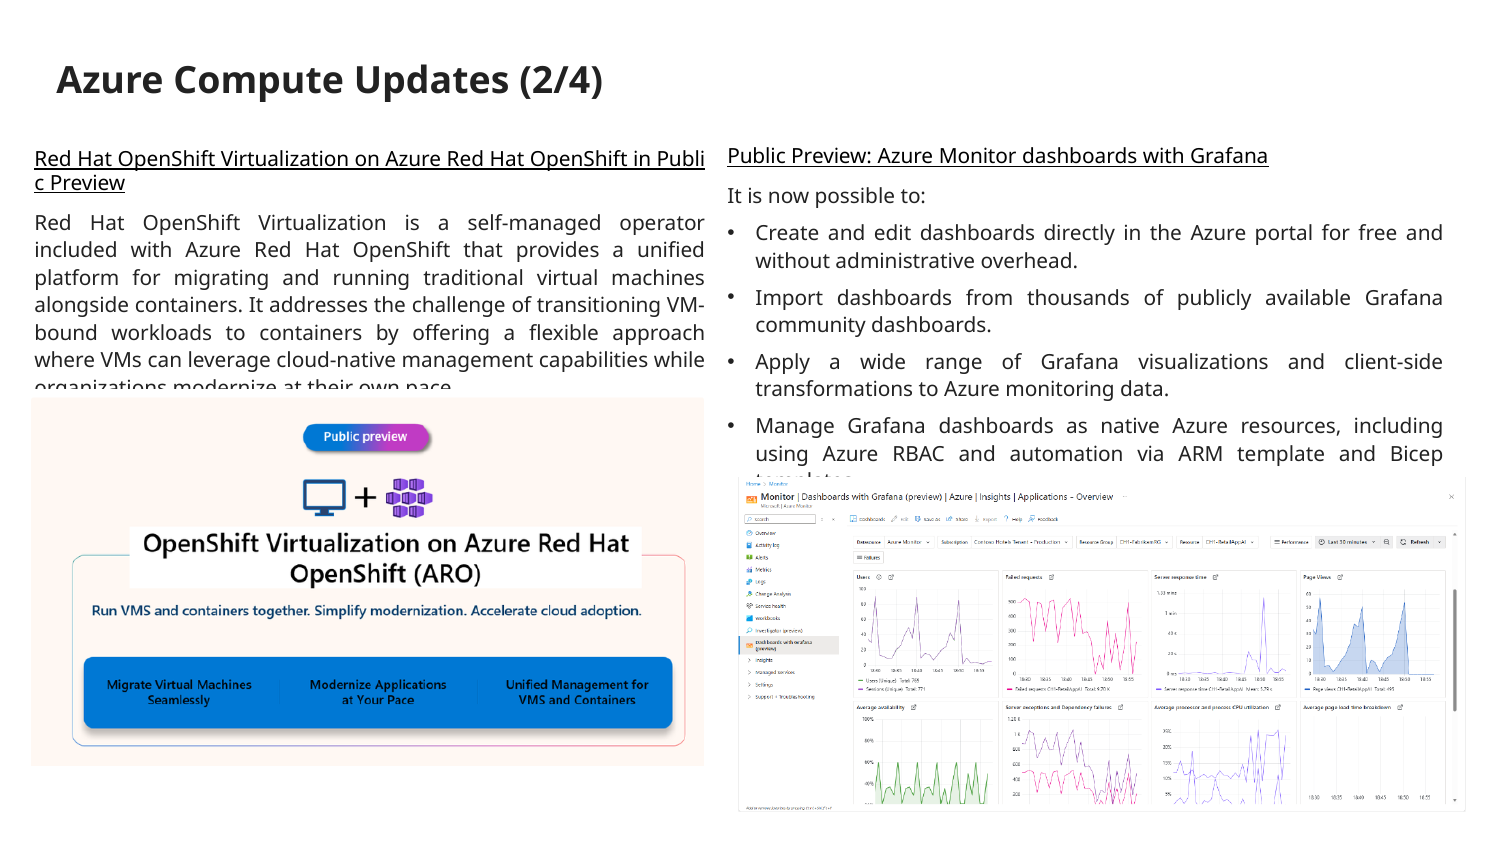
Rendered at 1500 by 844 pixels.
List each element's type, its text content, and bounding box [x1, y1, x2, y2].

text_box Red Hat OpenShift Virtualization on Azure Red Hat OpenShift in Public Preview Red Hat OpenShift Virtualization is a self-managed operator included with Azure Red Hat OpenShift that provides a unified platform for migrating and running traditional virtual machines alongside containers. It addresses the challenge of transitioning VM-bound workloads to containers by offering a flexible approach where VMs can leverage cloud-native management capabilities while organizations modernize at their own pace. [34, 142, 706, 376]
title Azure Compute Updates (2/4) [56, 56, 1444, 113]
picture [738, 477, 1466, 812]
list Public Preview: Azure Monitor dashboards with Grafana It is now possible to: Create and edit dashboards directly in the Azure portal for free and without administrative overhead. Import dashboards from thousands of publicly available Grafana community dashboards. Apply a wide range of Grafana visualizations and client-side transformations to Azure monitoring data. Manage Grafana dashboards as native Azure resources, including using Azure RBAC and automation via ARM template and Bicep templates. [727, 140, 1444, 497]
picture [27, 389, 712, 766]
